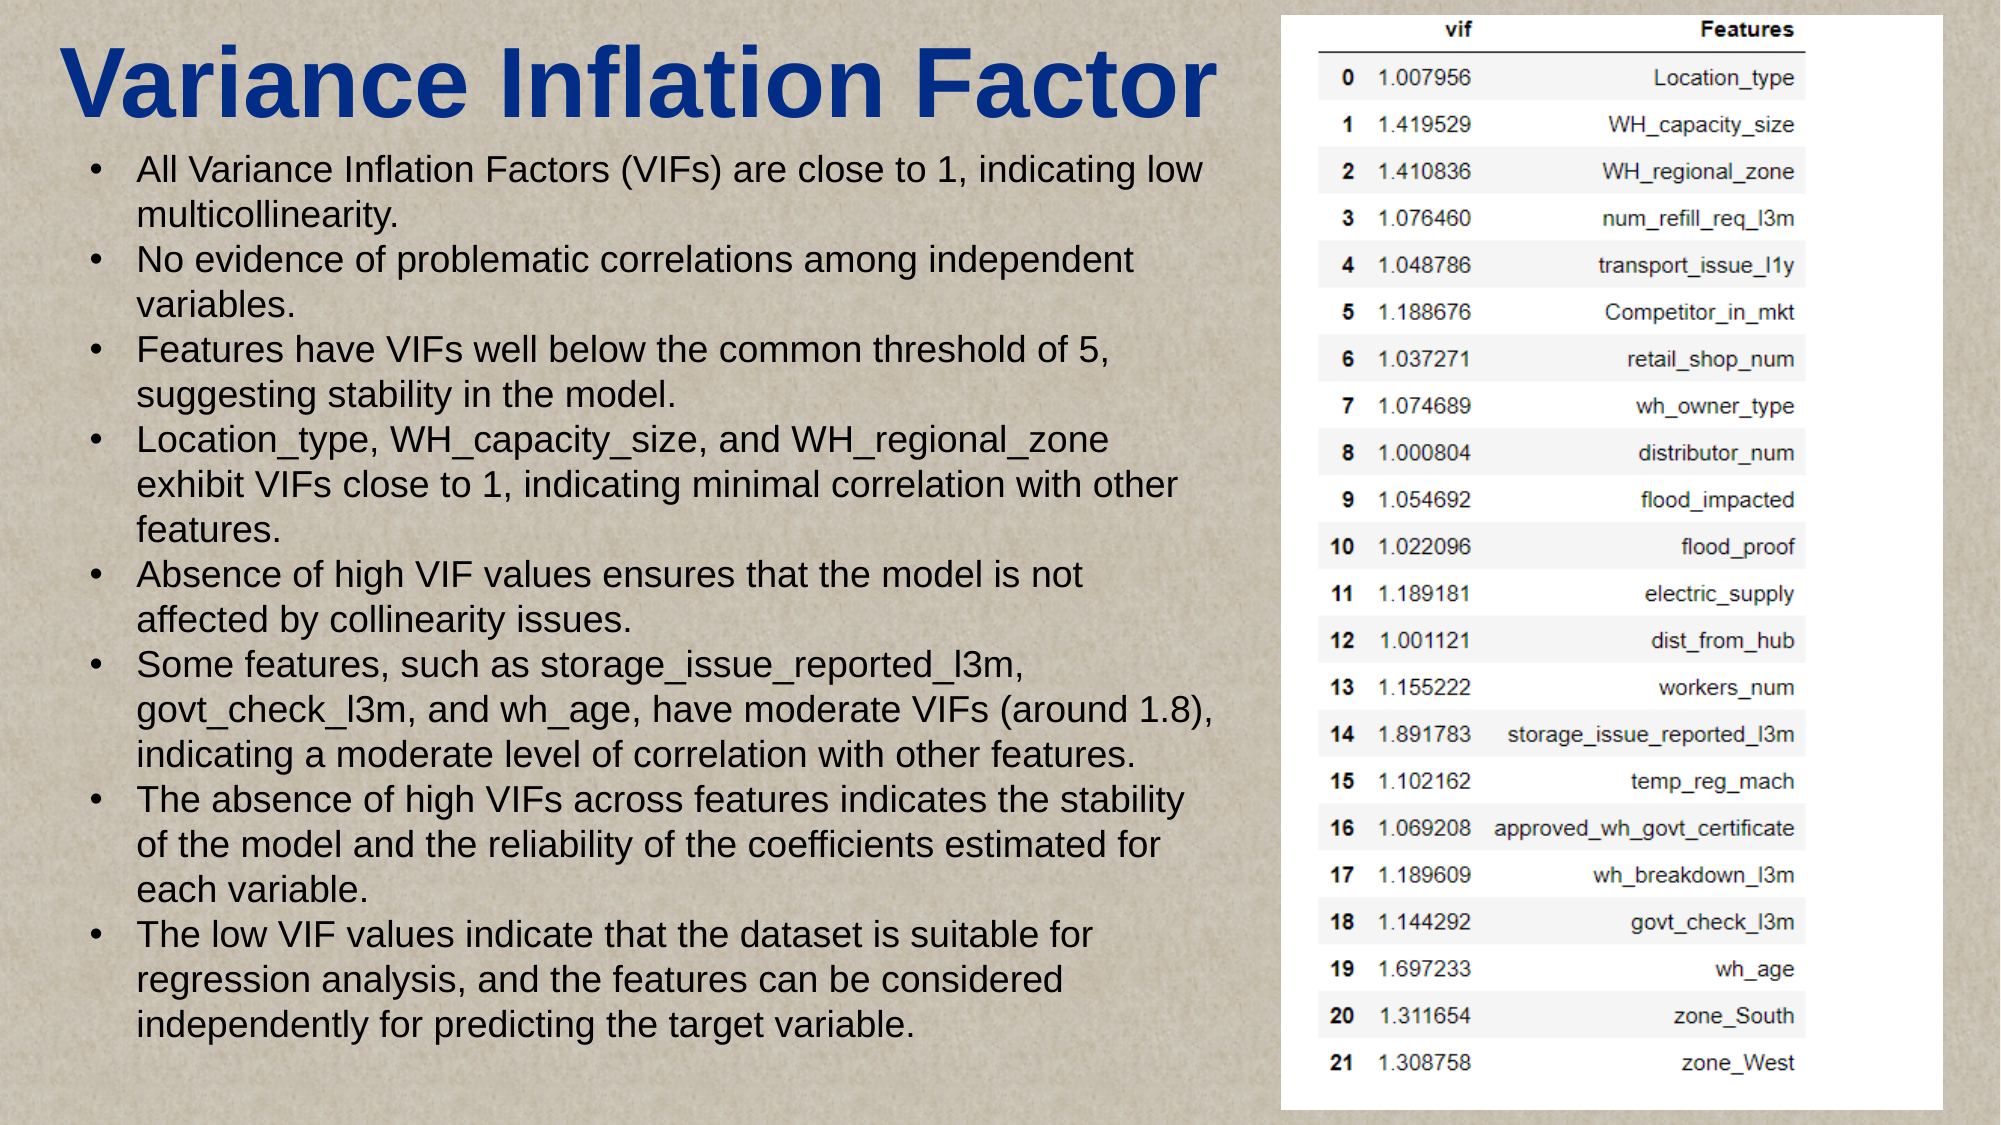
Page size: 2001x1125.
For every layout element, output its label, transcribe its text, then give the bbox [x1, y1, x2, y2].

picture [0, 0, 2001, 1125]
title Variance Inflation Factor [11, 15, 1269, 139]
text_box All Variance Inflation Factors (VIFs) are close to 1, indicating low multicollinearity. No evidence of problematic correlations among independent variables. Features have VIFs well below the common threshold of 5, suggesting stability in the model. Location_type, WH_capacity_size, and WH_regional_zone exhibit VIFs close to 1, indicating minimal correlation with other features. Absence of high VIF values ensures that the model is not affected by collinearity issues. Some features, such as storage_issue_reported_l3m, govt_check_l3m, and wh_age, have moderate VIFs (around 1.8), indicating a moderate level of correlation with other features. The absence of high VIFs across features indicates the stability of the model and the reliability of the coefficients estimated for each variable. The low VIF values indicate that the dataset is suitable for regression analysis, and the features can be considered independently for predicting the target variable. [74, 138, 1237, 1097]
